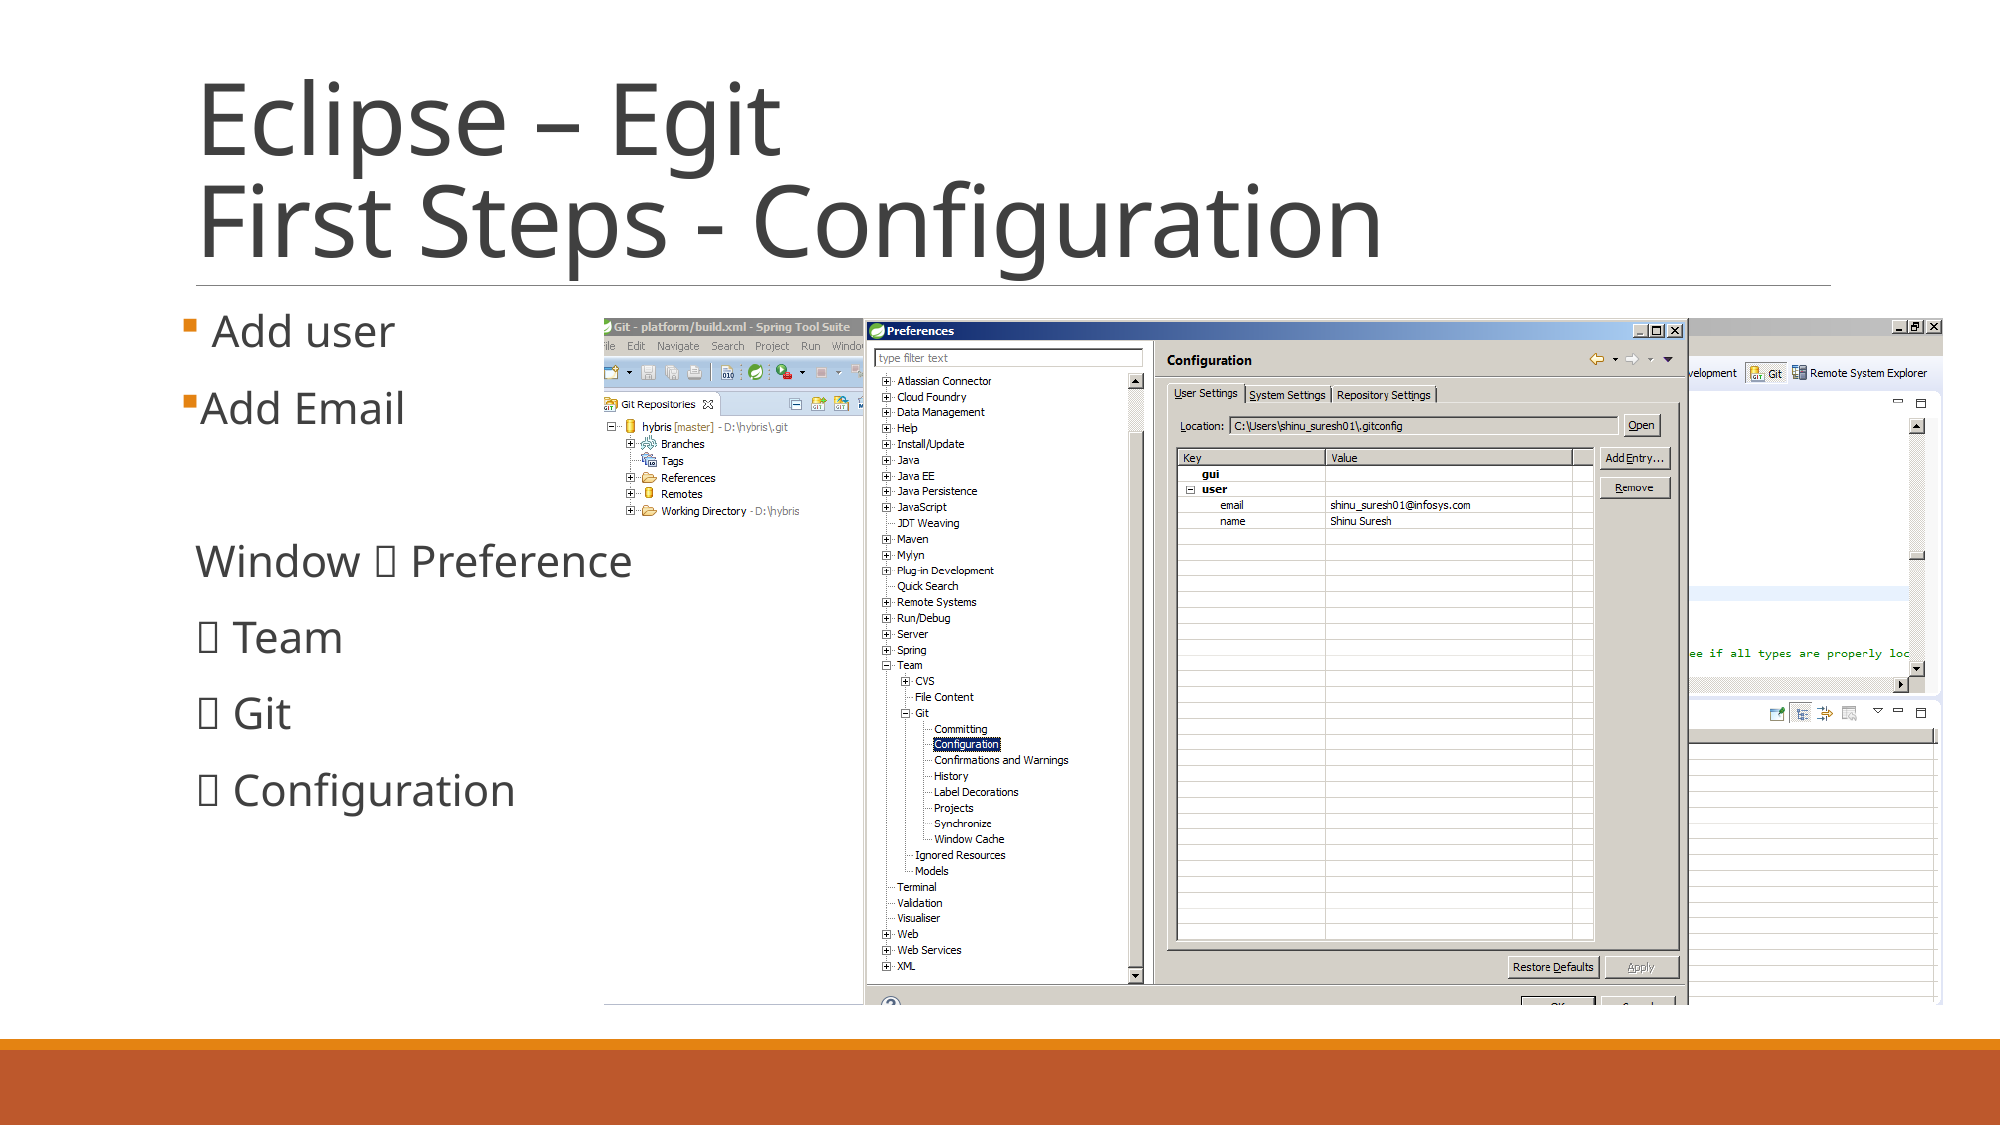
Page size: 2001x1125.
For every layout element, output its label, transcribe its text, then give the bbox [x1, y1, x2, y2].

text_box Add user Add Email Window  Preference  Team  Git  Configuration [179, 302, 600, 963]
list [603, 284, 1953, 1006]
title Eclipse – Egit First Steps - Configuration [180, 47, 1830, 285]
